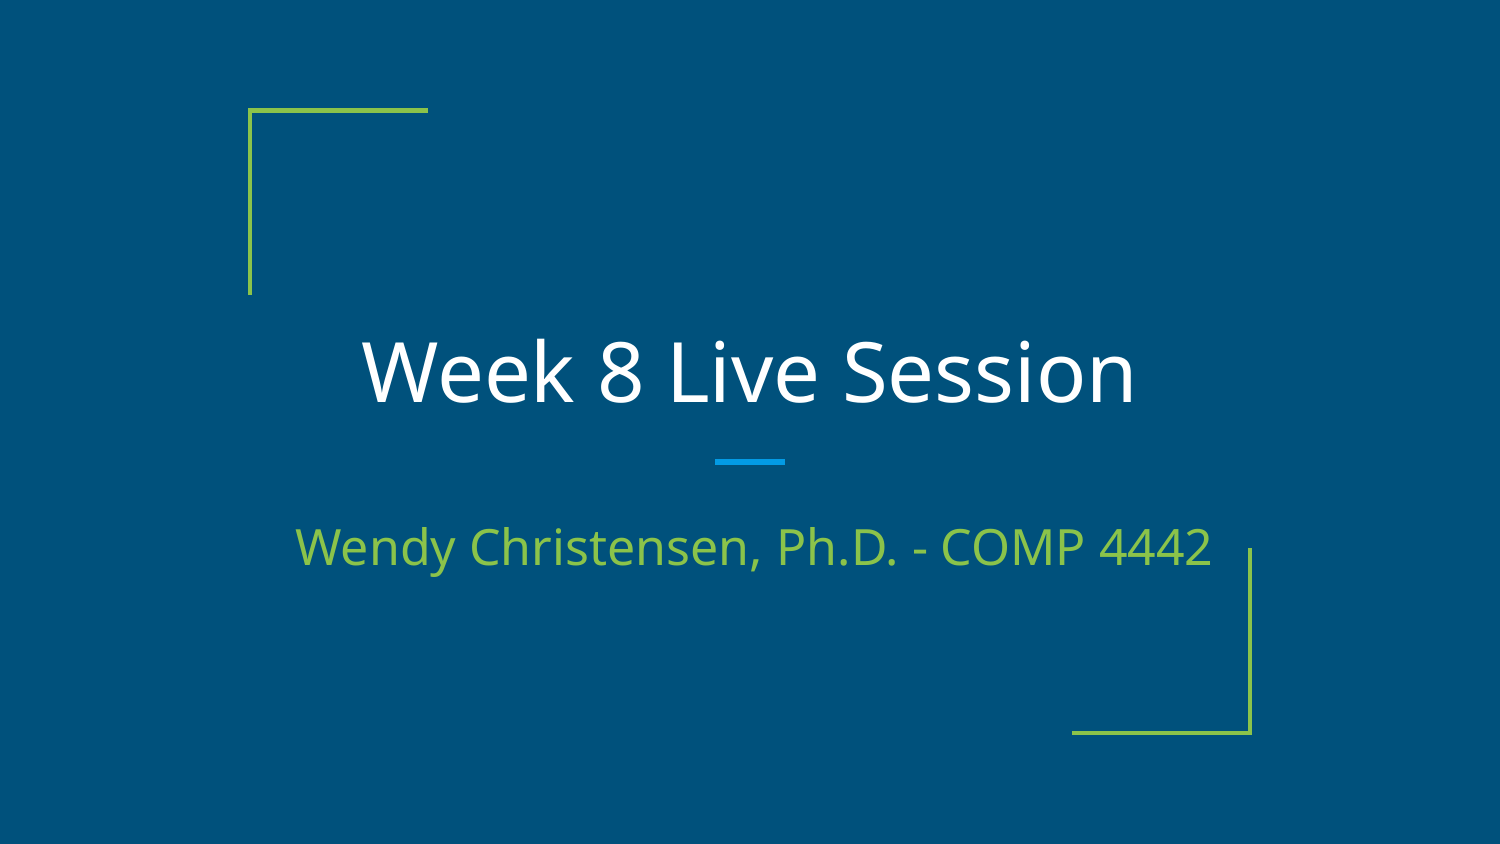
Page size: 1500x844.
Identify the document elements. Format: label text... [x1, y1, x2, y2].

title Week 8 Live Session [275, 195, 1225, 435]
subtitle Wendy Christensen, Ph.D. - COMP 4442 [259, 500, 1250, 650]
